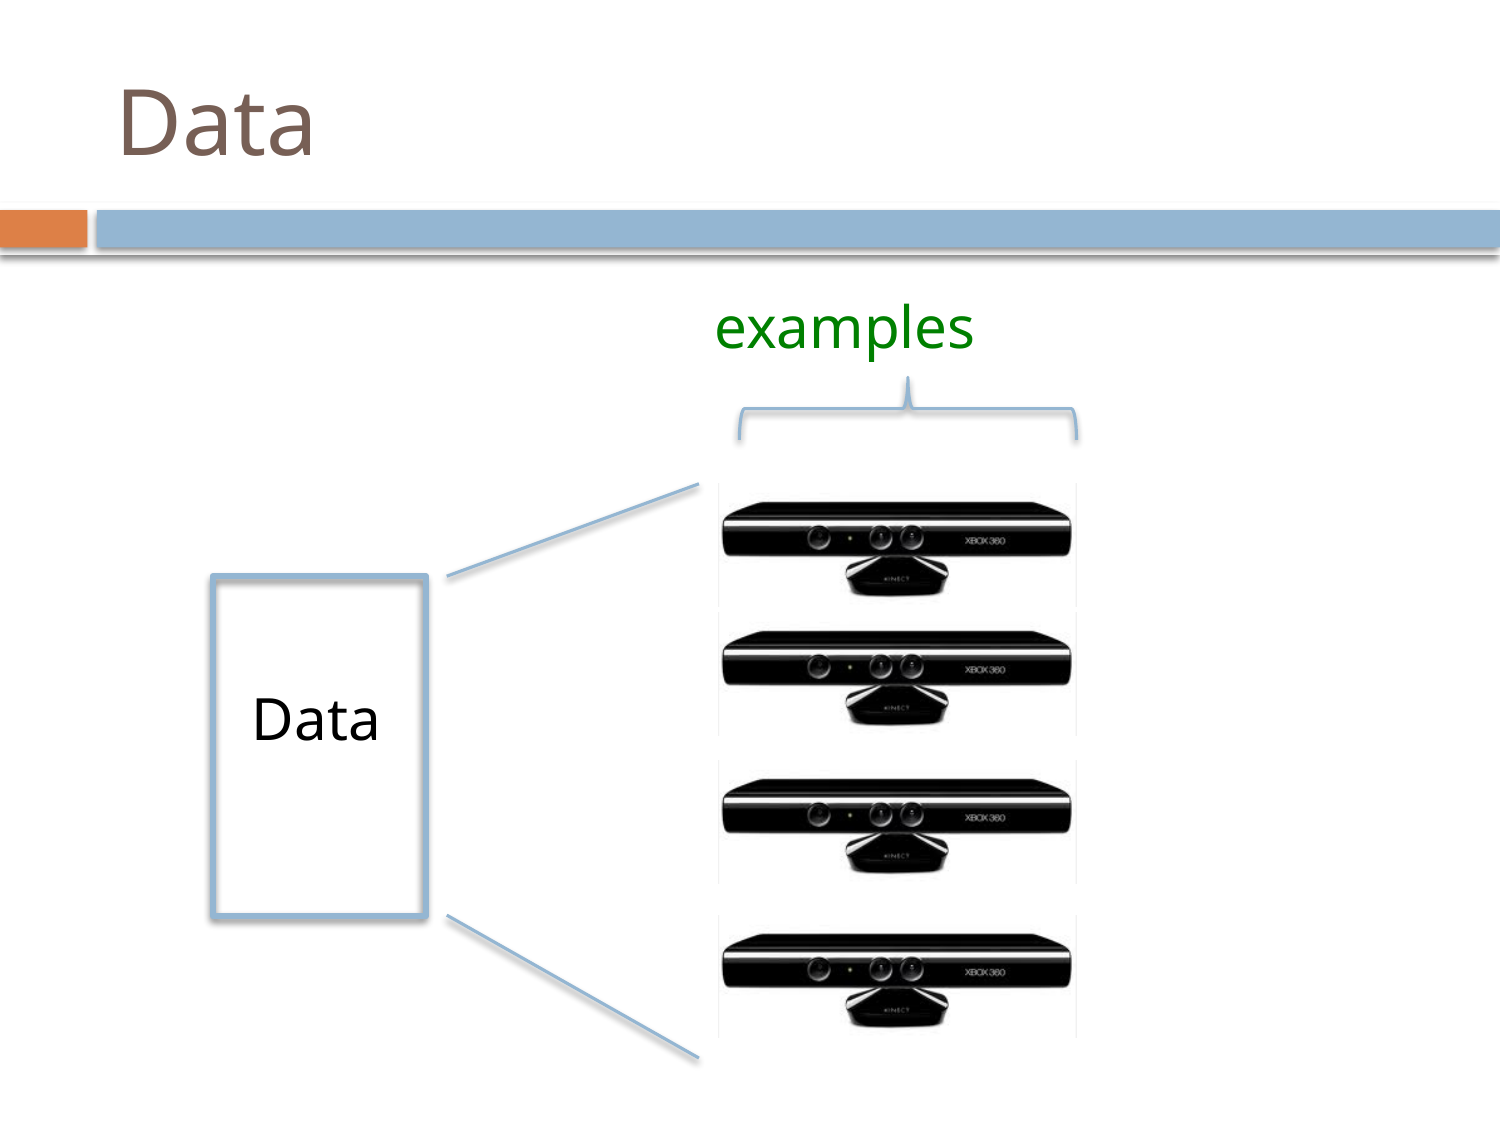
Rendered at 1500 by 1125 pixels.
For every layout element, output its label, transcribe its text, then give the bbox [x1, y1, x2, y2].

text_box [212, 575, 427, 917]
text_box [737, 375, 1079, 440]
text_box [446, 483, 700, 577]
title Data [100, 37, 1438, 200]
picture [717, 760, 1077, 885]
text_box Data [237, 674, 396, 760]
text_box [446, 914, 700, 1059]
picture [717, 914, 1077, 1039]
picture [717, 612, 1077, 737]
text_box examples [699, 282, 991, 368]
picture [717, 483, 1077, 607]
